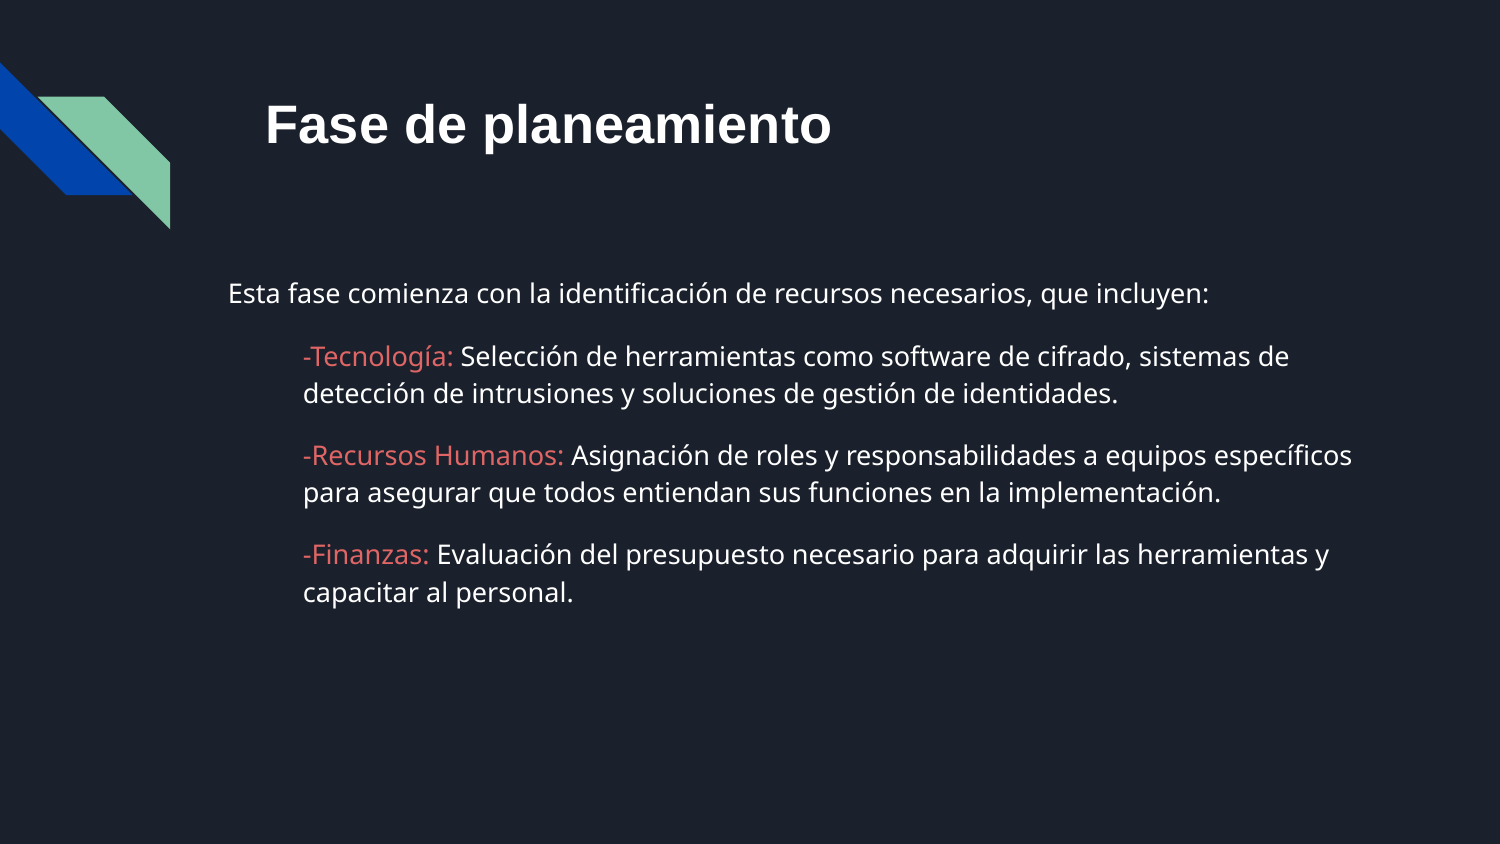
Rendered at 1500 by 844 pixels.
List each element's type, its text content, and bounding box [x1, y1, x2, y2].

title Fase de planeamiento [212, 64, 1368, 215]
list Esta fase comienza con la identificación de recursos necesarios, que incluyen: -Tecnología: Selección de herramientas como software de cifrado, sistemas de detección de intrusiones y soluciones de gestión de identidades. -Recursos Humanos: Asignación de roles y responsabilidades a equipos específicos para asegurar que todos entiendan sus funciones en la implementación. -Finanzas: Evaluación del presupuesto necesario para adquirir las herramientas y capacitar al personal. [212, 257, 1368, 735]
